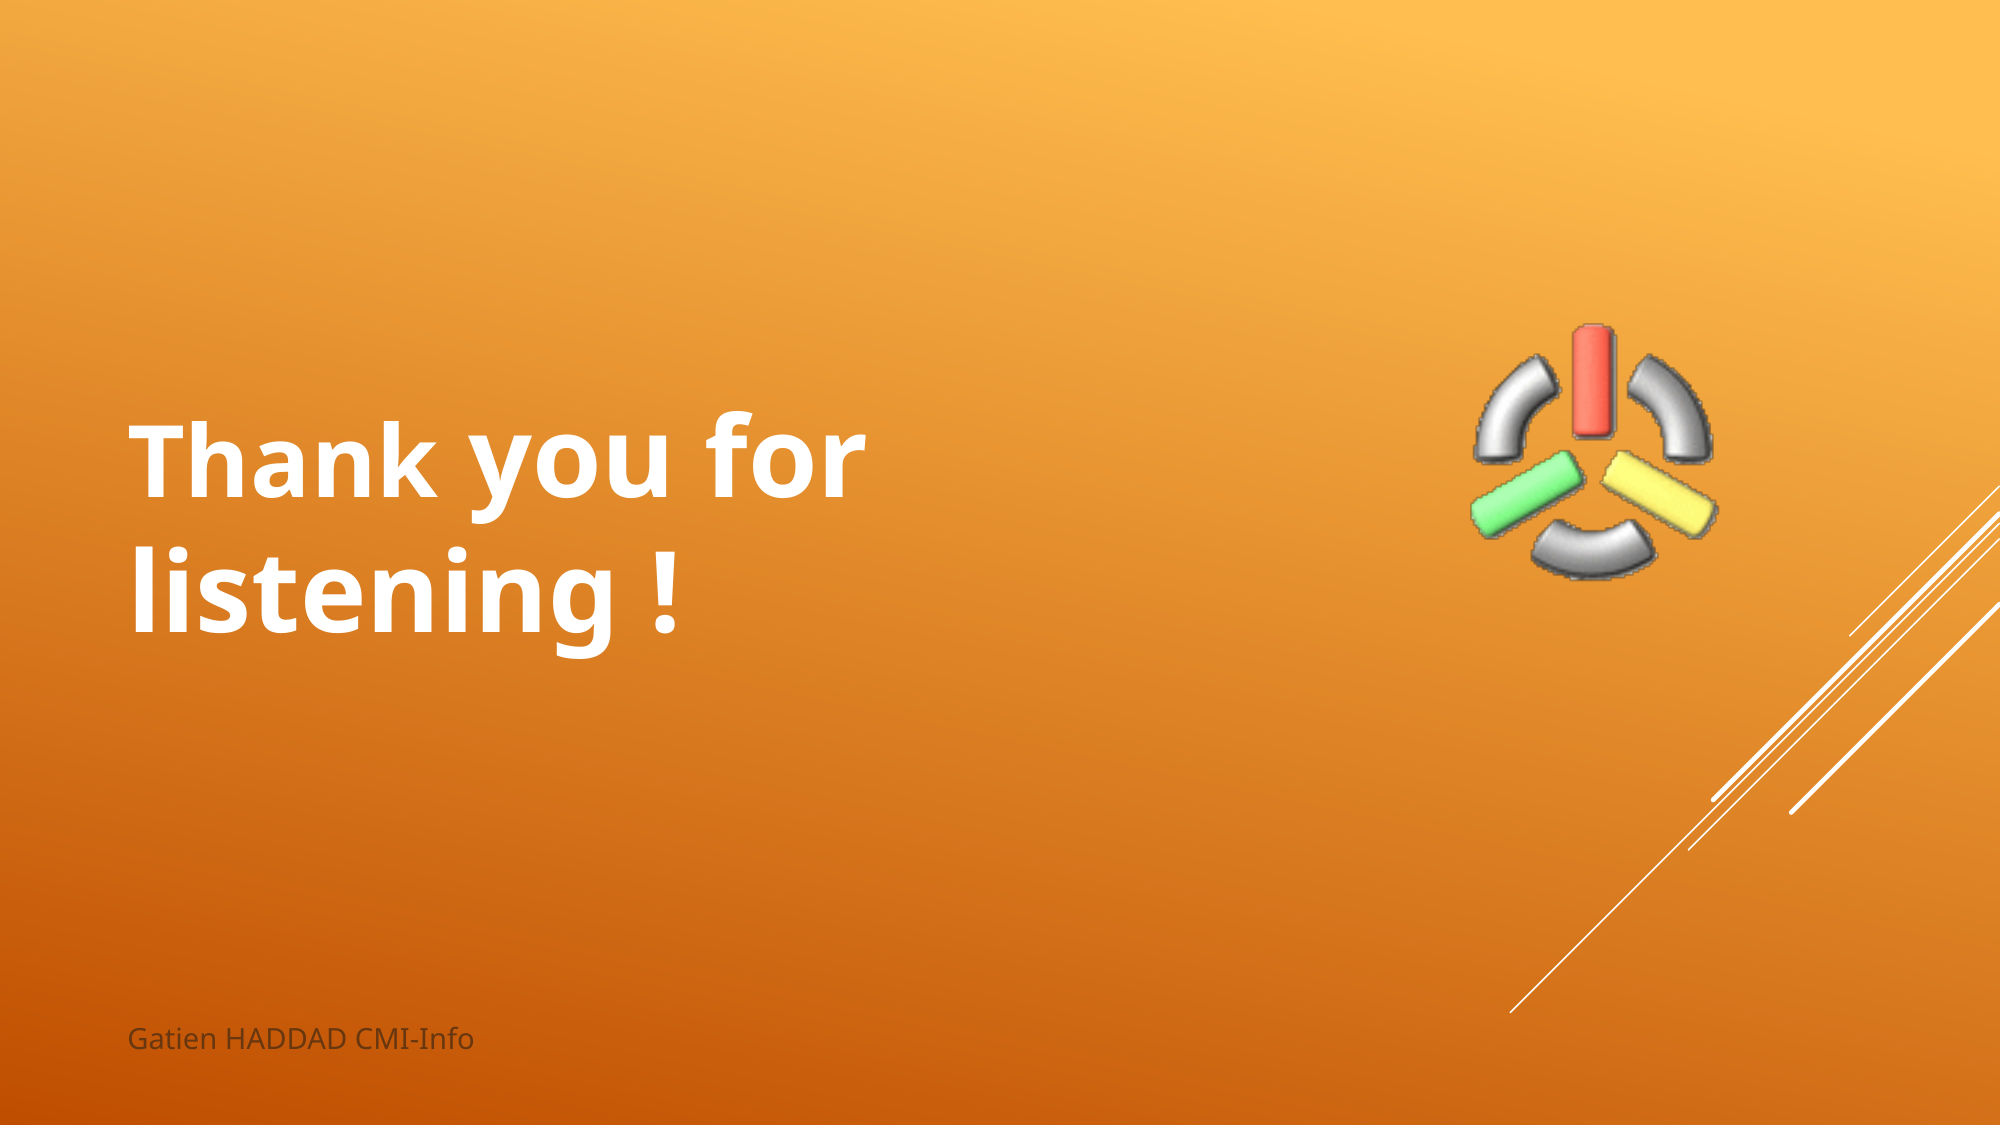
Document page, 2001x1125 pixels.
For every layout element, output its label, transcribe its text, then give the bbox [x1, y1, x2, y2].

text_box Thank you for listening ! [112, 377, 1465, 662]
footer Gatien HADDAD CMI-Info [112, 1012, 1350, 1073]
picture [1402, 322, 1788, 584]
